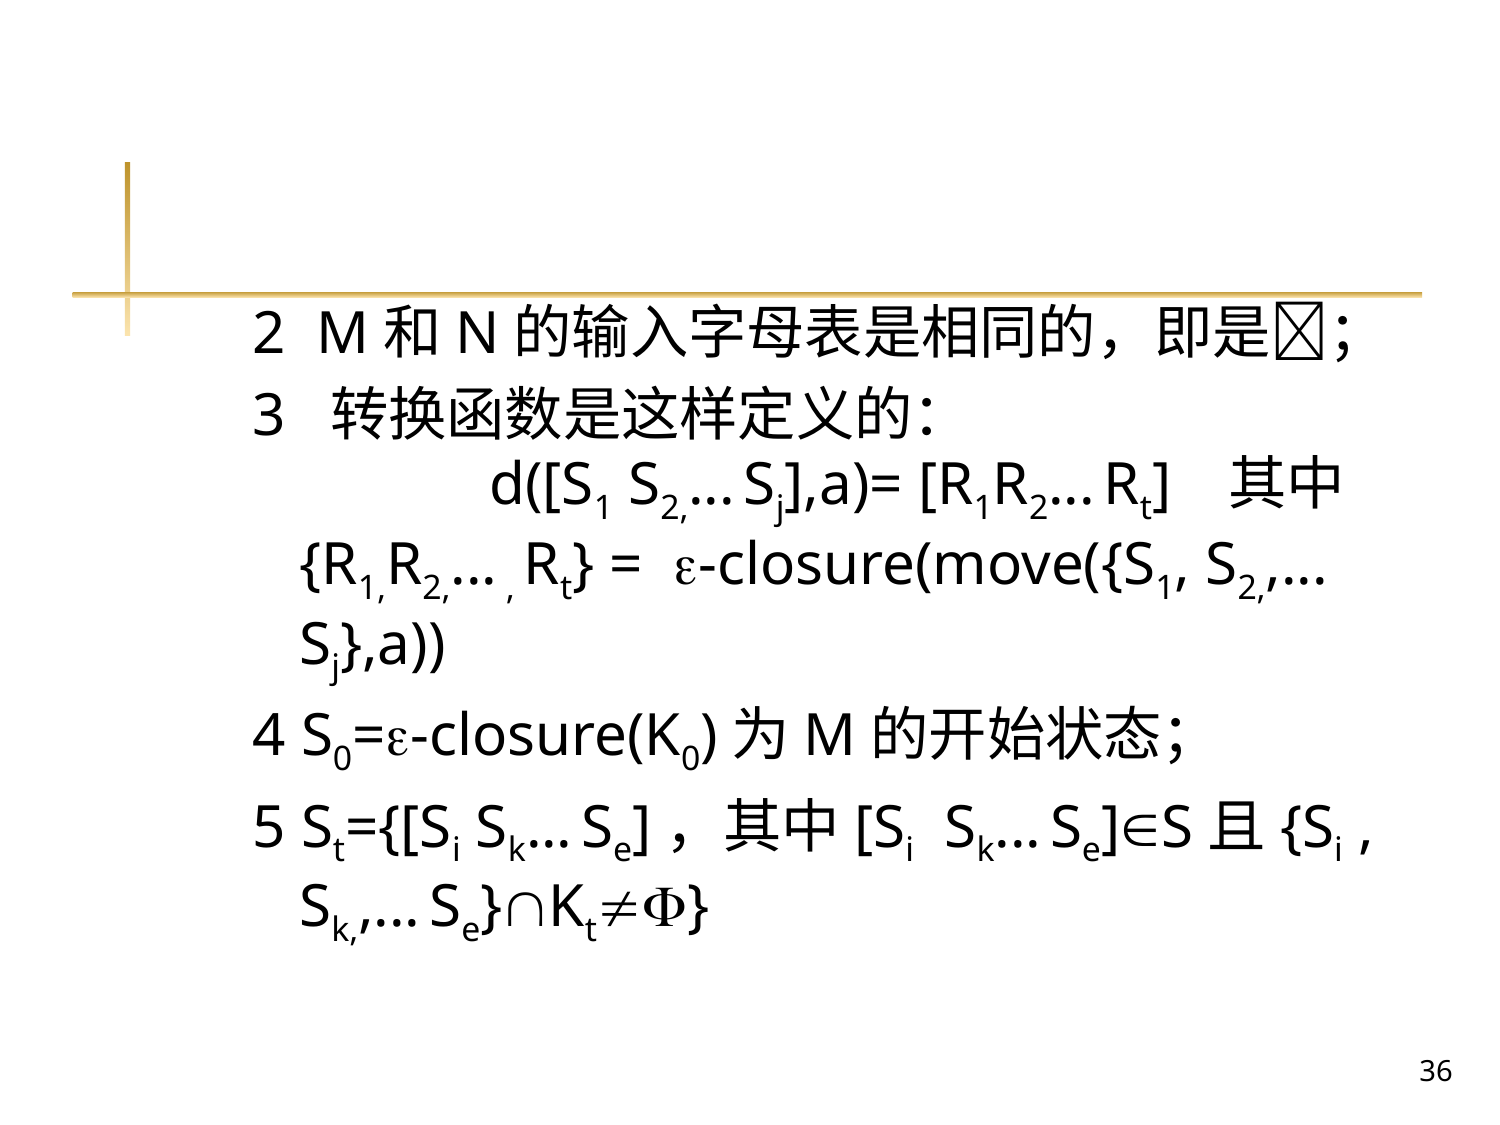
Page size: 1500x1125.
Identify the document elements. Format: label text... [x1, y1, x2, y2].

list 2 M和N的输入字母表是相同的，即是； 3 转换函数是这样定义的： d([S1 S2,... Sj],a)= [R1R2... Rt] 其中 {R1,R2,... , Rt} = -closure(move({S1, S2,,... Sj},a)) 4 S0=-closure(K0)为M的开始状态； 5 St={[Si Sk... Se]，其中[Si Sk... Se]S且{Si , Sk,,... Se}Kt} [162, 287, 1463, 976]
slide_number 36 [1154, 1023, 1468, 1100]
